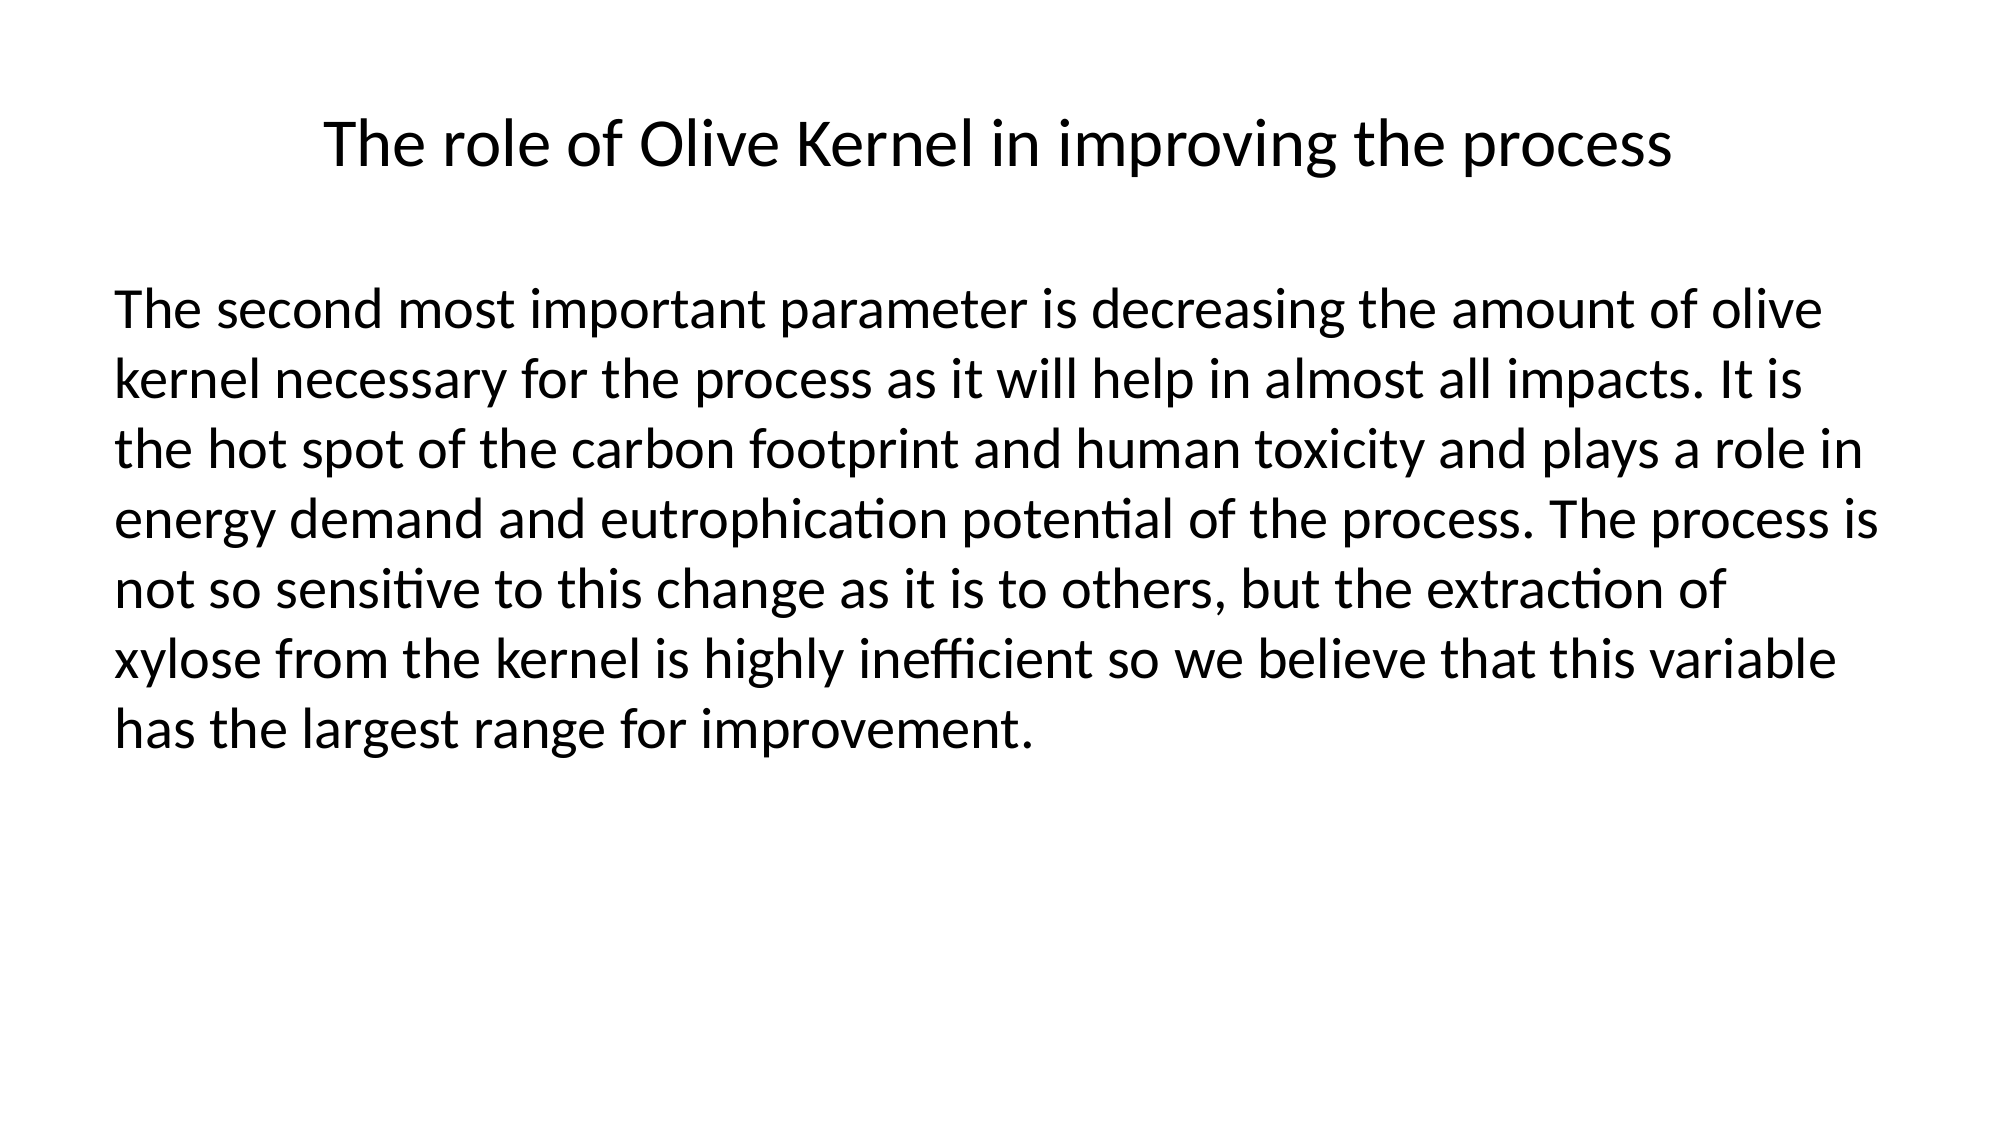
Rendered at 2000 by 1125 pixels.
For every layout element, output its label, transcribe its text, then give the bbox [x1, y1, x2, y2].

list The second most important parameter is decreasing the amount of olive kernel necessary for the process as it will help in almost all impacts. It is the hot spot of the carbon footprint and human toxicity and plays a role in energy demand and eutrophication potential of the process. The process is not so sensitive to this change as it is to others, but the extraction of xylose from the kernel is highly inefficient so we believe that this variable has the largest range for improvement. [99, 262, 1900, 1005]
title The role of Olive Kernel in improving the process [99, 45, 1900, 233]
